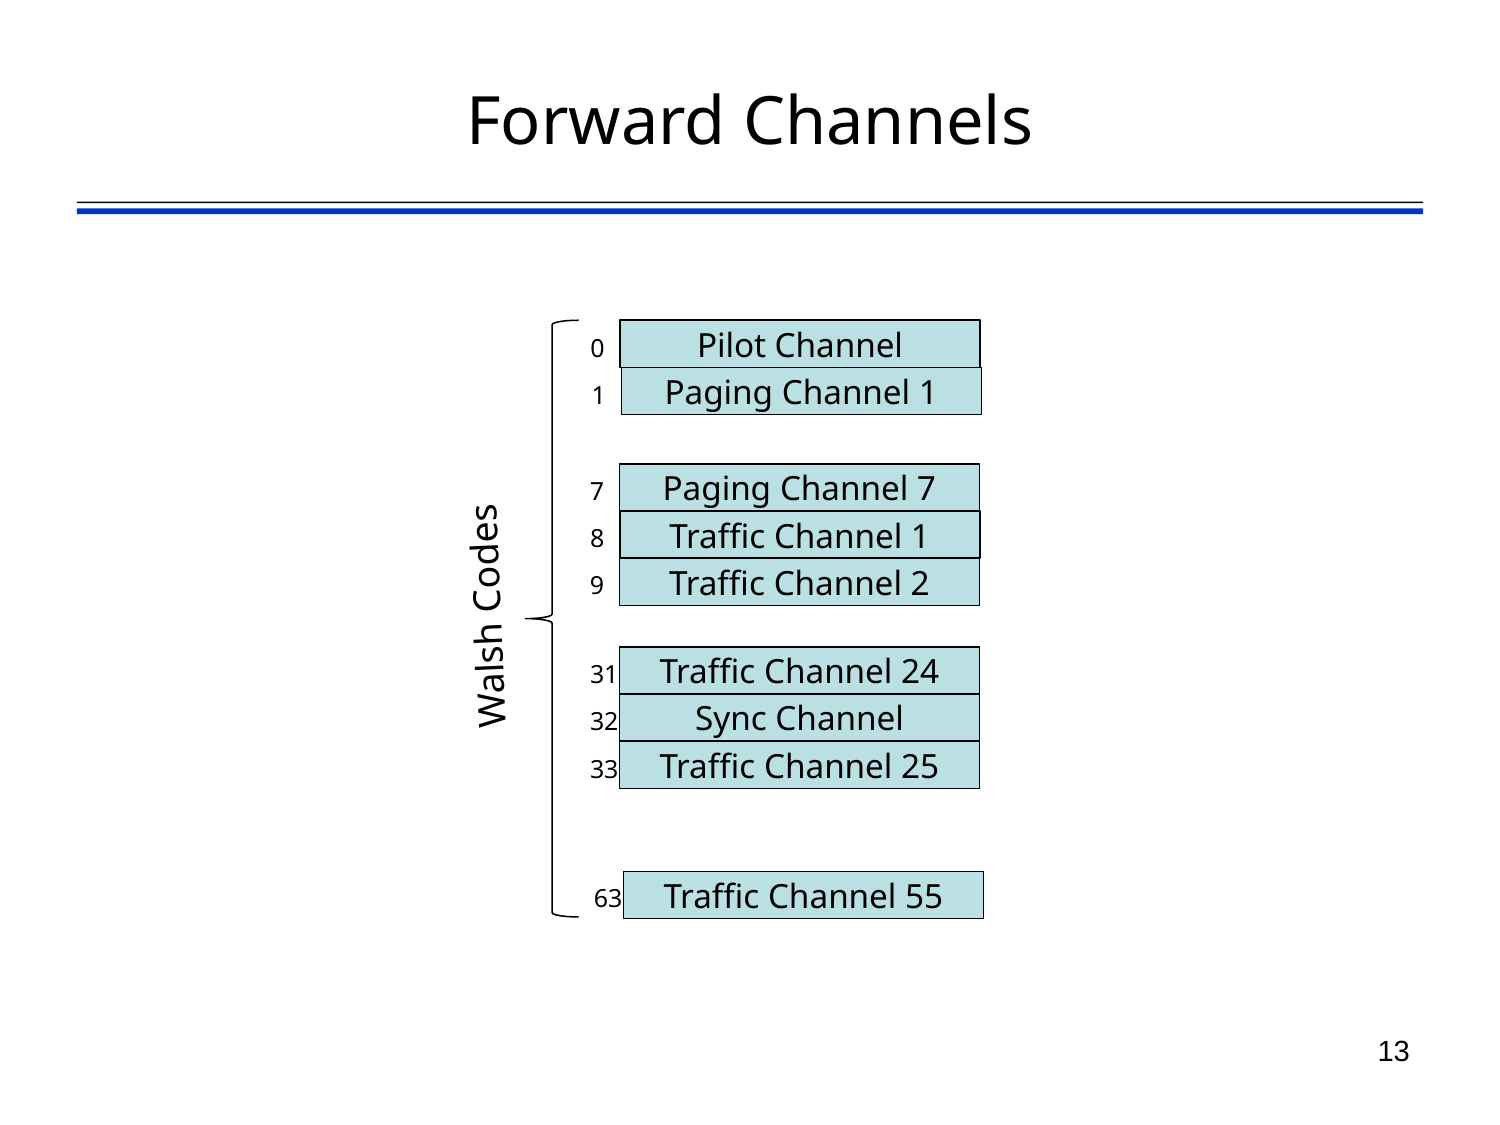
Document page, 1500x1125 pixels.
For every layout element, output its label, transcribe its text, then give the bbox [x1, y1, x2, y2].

title Forward Channels [75, 45, 1425, 191]
text_box 14 [1074, 1024, 1425, 1103]
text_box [448, 320, 984, 921]
